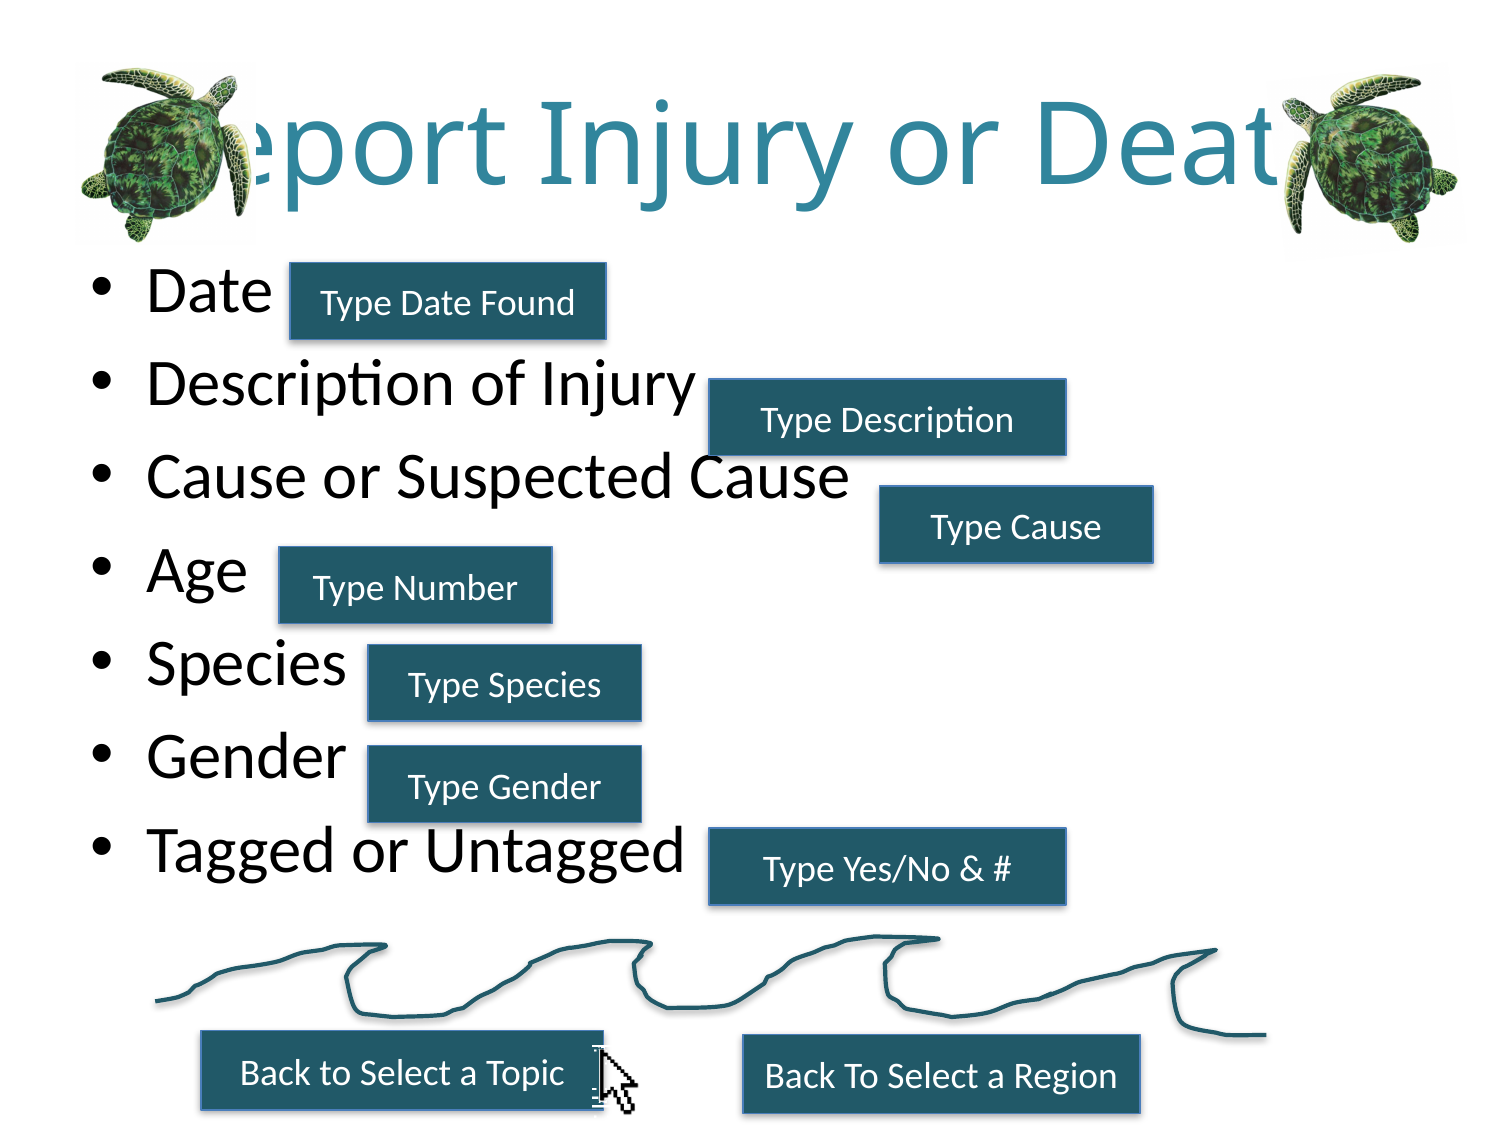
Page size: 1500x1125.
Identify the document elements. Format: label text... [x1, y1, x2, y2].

picture [1267, 63, 1466, 262]
text_box Type Yes/No & # [708, 827, 1067, 906]
text_box Back to Select a Topic [200, 1030, 604, 1111]
picture [568, 1045, 666, 1125]
text_box Back To Select a Region [742, 1034, 1141, 1114]
text_box Type Date Found [289, 262, 607, 340]
picture [74, 62, 257, 245]
text_box Type Cause [879, 485, 1154, 564]
list Date Description of Injury Cause or Suspected Cause Age Species Gender Tagged or Untagged [75, 238, 1425, 981]
text_box Type Species [367, 644, 642, 722]
text_box Type Number [278, 546, 553, 624]
text_box [154, 934, 1267, 1038]
text_box Type Description [708, 378, 1067, 456]
title Report Injury or Death [75, 45, 1425, 233]
text_box Type Gender [367, 745, 642, 823]
